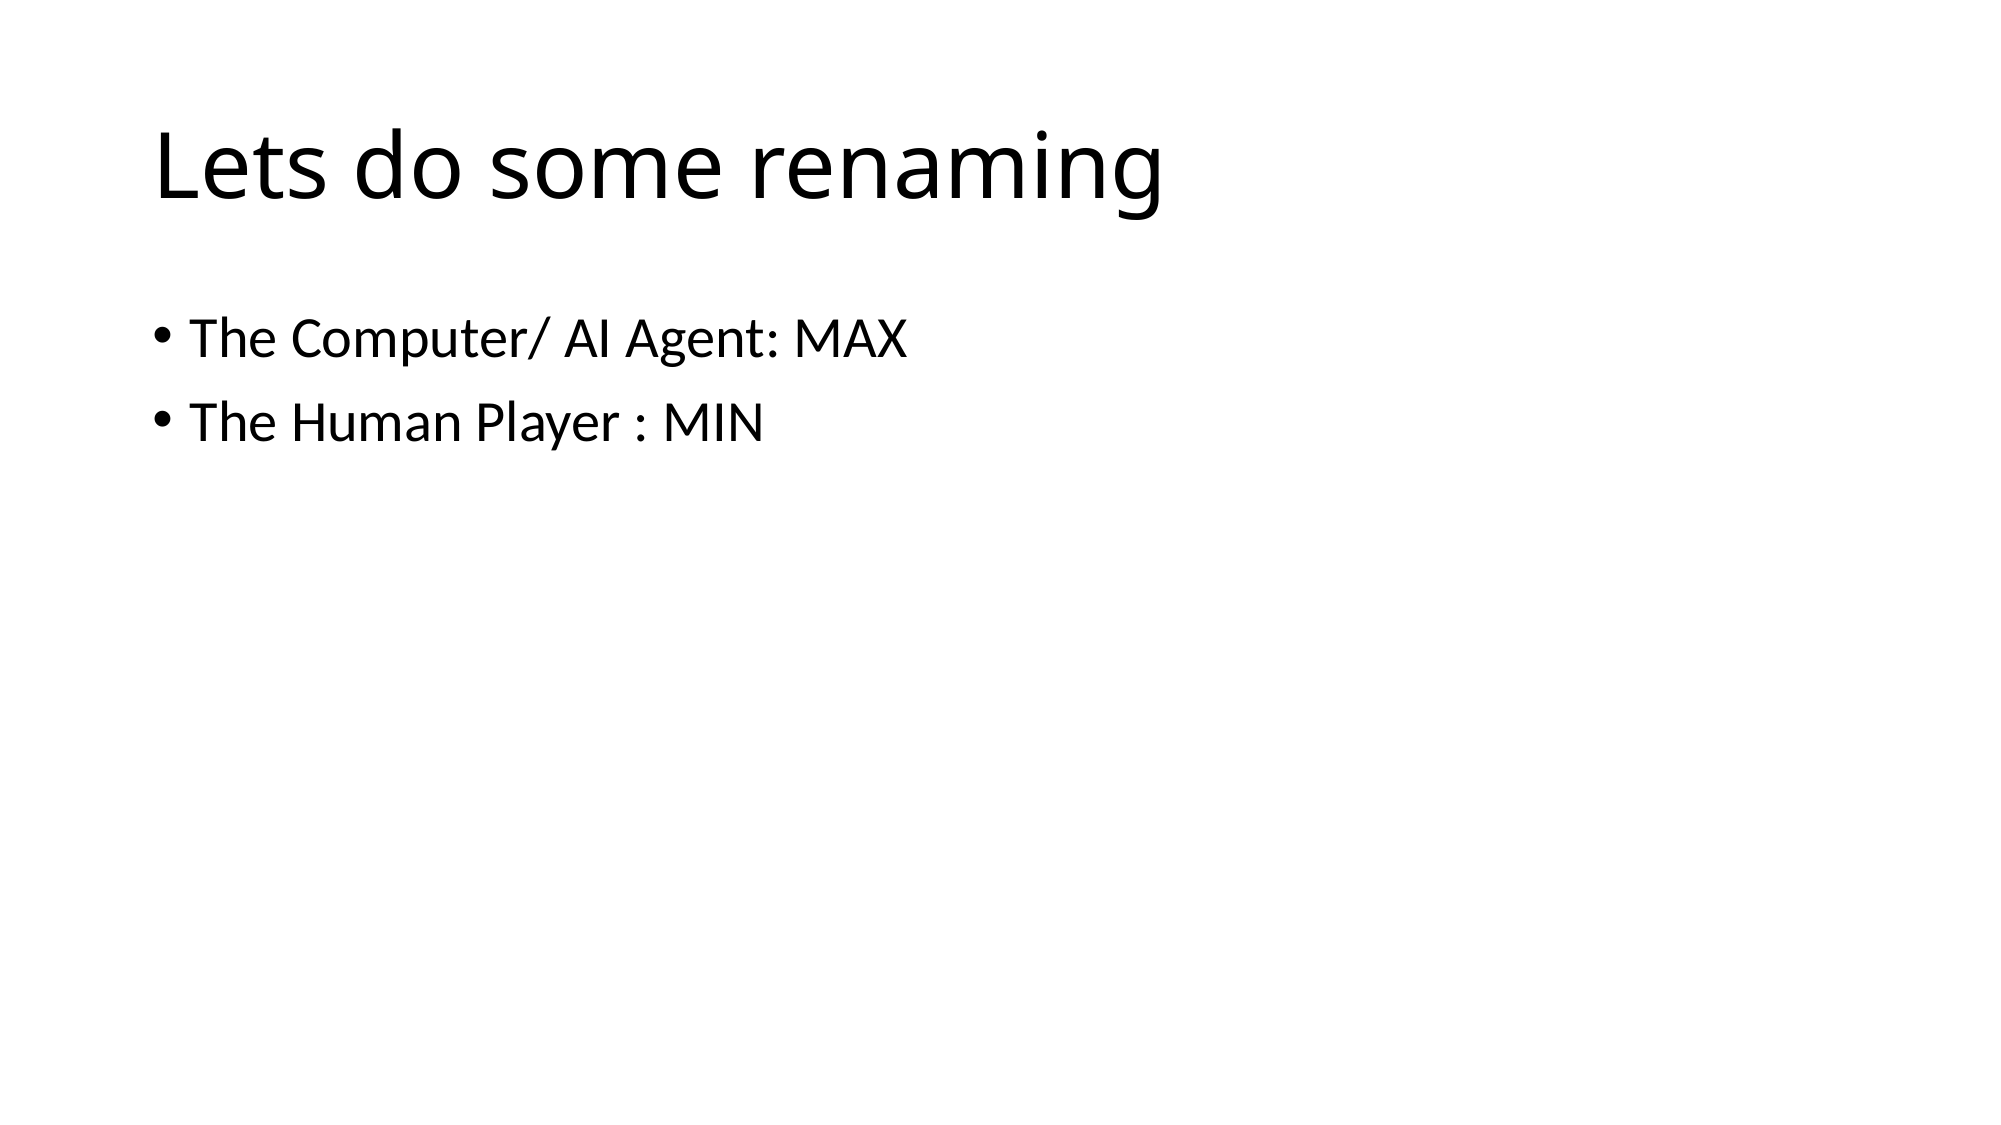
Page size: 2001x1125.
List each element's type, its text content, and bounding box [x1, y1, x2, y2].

list The Computer/ AI Agent: MAX The Human Player : MIN [137, 299, 1863, 1014]
title Lets do some renaming [137, 59, 1863, 278]
